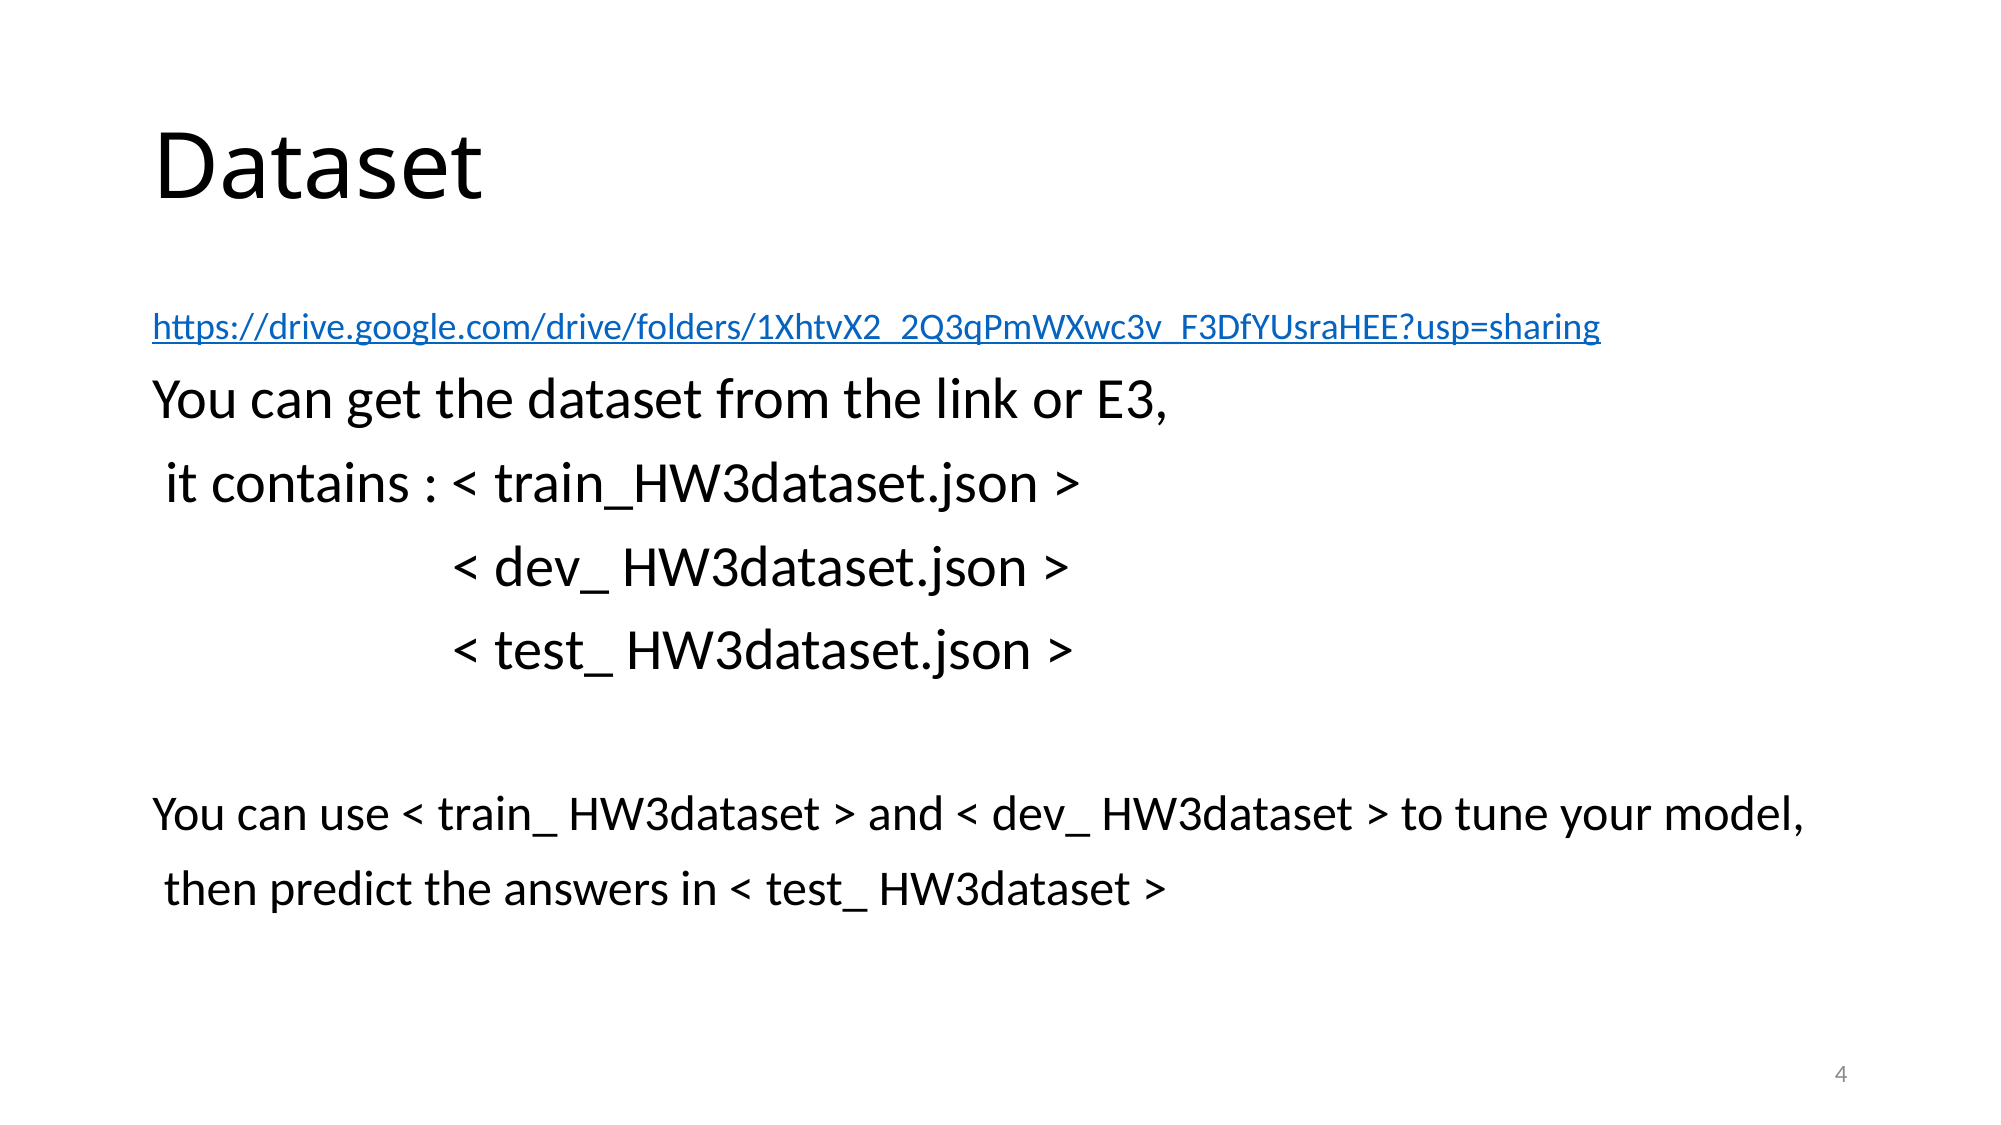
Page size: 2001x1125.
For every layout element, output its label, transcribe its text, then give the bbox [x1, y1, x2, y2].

title Dataset [137, 59, 1863, 278]
slide_number 4 [1412, 1042, 1863, 1103]
list https://drive.google.com/drive/folders/1XhtvX2_2Q3qPmWXwc3v_F3DfYUsraHEE?usp=sharing You can get the dataset from the link or E3, it contains : < train_HW3dataset.json > < dev_ HW3dataset.json > < test_ HW3dataset.json > You can use < train_ HW3dataset > and < dev_ HW3dataset > to tune your model, then predict the answers in < test_ HW3dataset > [137, 299, 1863, 1014]
